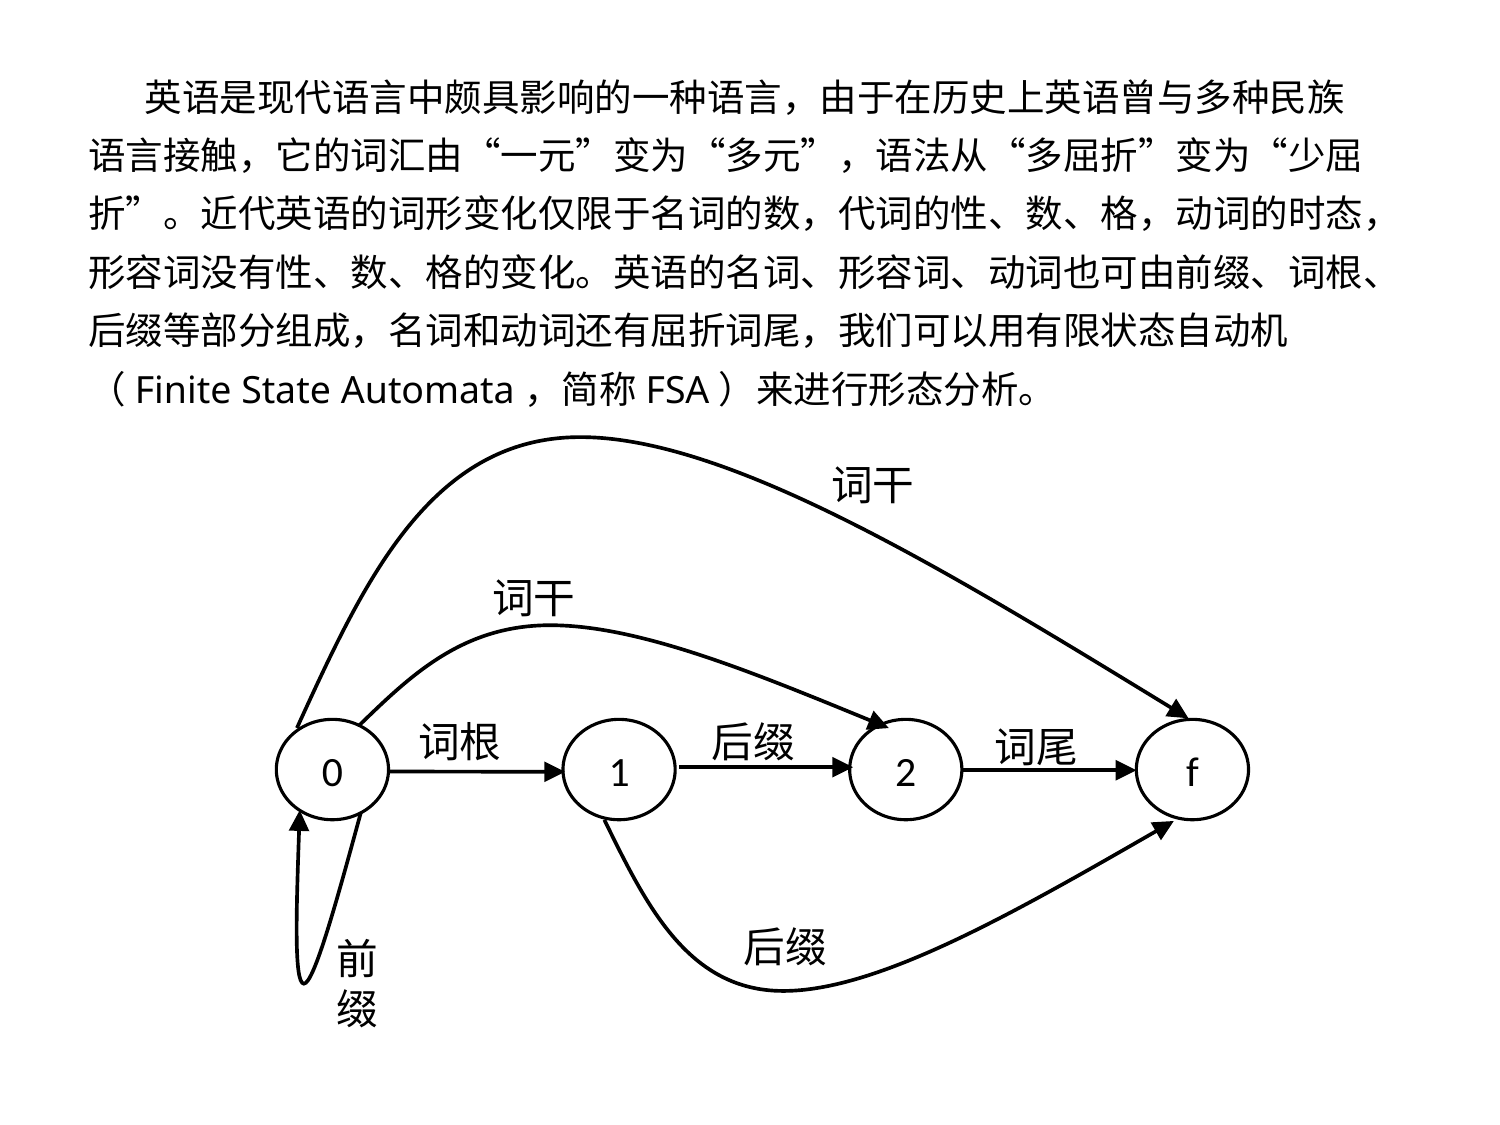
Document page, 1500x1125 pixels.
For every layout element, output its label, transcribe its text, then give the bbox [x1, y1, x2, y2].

text_box 英语是现代语言中颇具影响的一种语言，由于在历史上英语曾与多种民族语言接触，它的词汇由“一元”变为“多元”，语法从“多屈折”变为“少屈折”。近代英语的词形变化仅限于名词的数，代词的性、数、格，动词的时态，形容词没有性、数、格的变化。英语的名词、形容词、动词也可由前缀、词根、后缀等部分组成，名词和动词还有屈折词尾，我们可以用有限状态自动机（Finite State Automata，简称FSA）来进行形态分析。 [73, 52, 1386, 419]
text_box 1 [561, 728, 677, 819]
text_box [296, 810, 408, 1042]
text_box f [1136, 718, 1250, 821]
text_box 0 [275, 728, 390, 810]
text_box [963, 728, 1137, 780]
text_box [296, 437, 1189, 728]
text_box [679, 728, 853, 774]
text_box 词根 [403, 728, 561, 771]
text_box 2 [848, 728, 963, 819]
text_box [604, 819, 1174, 991]
